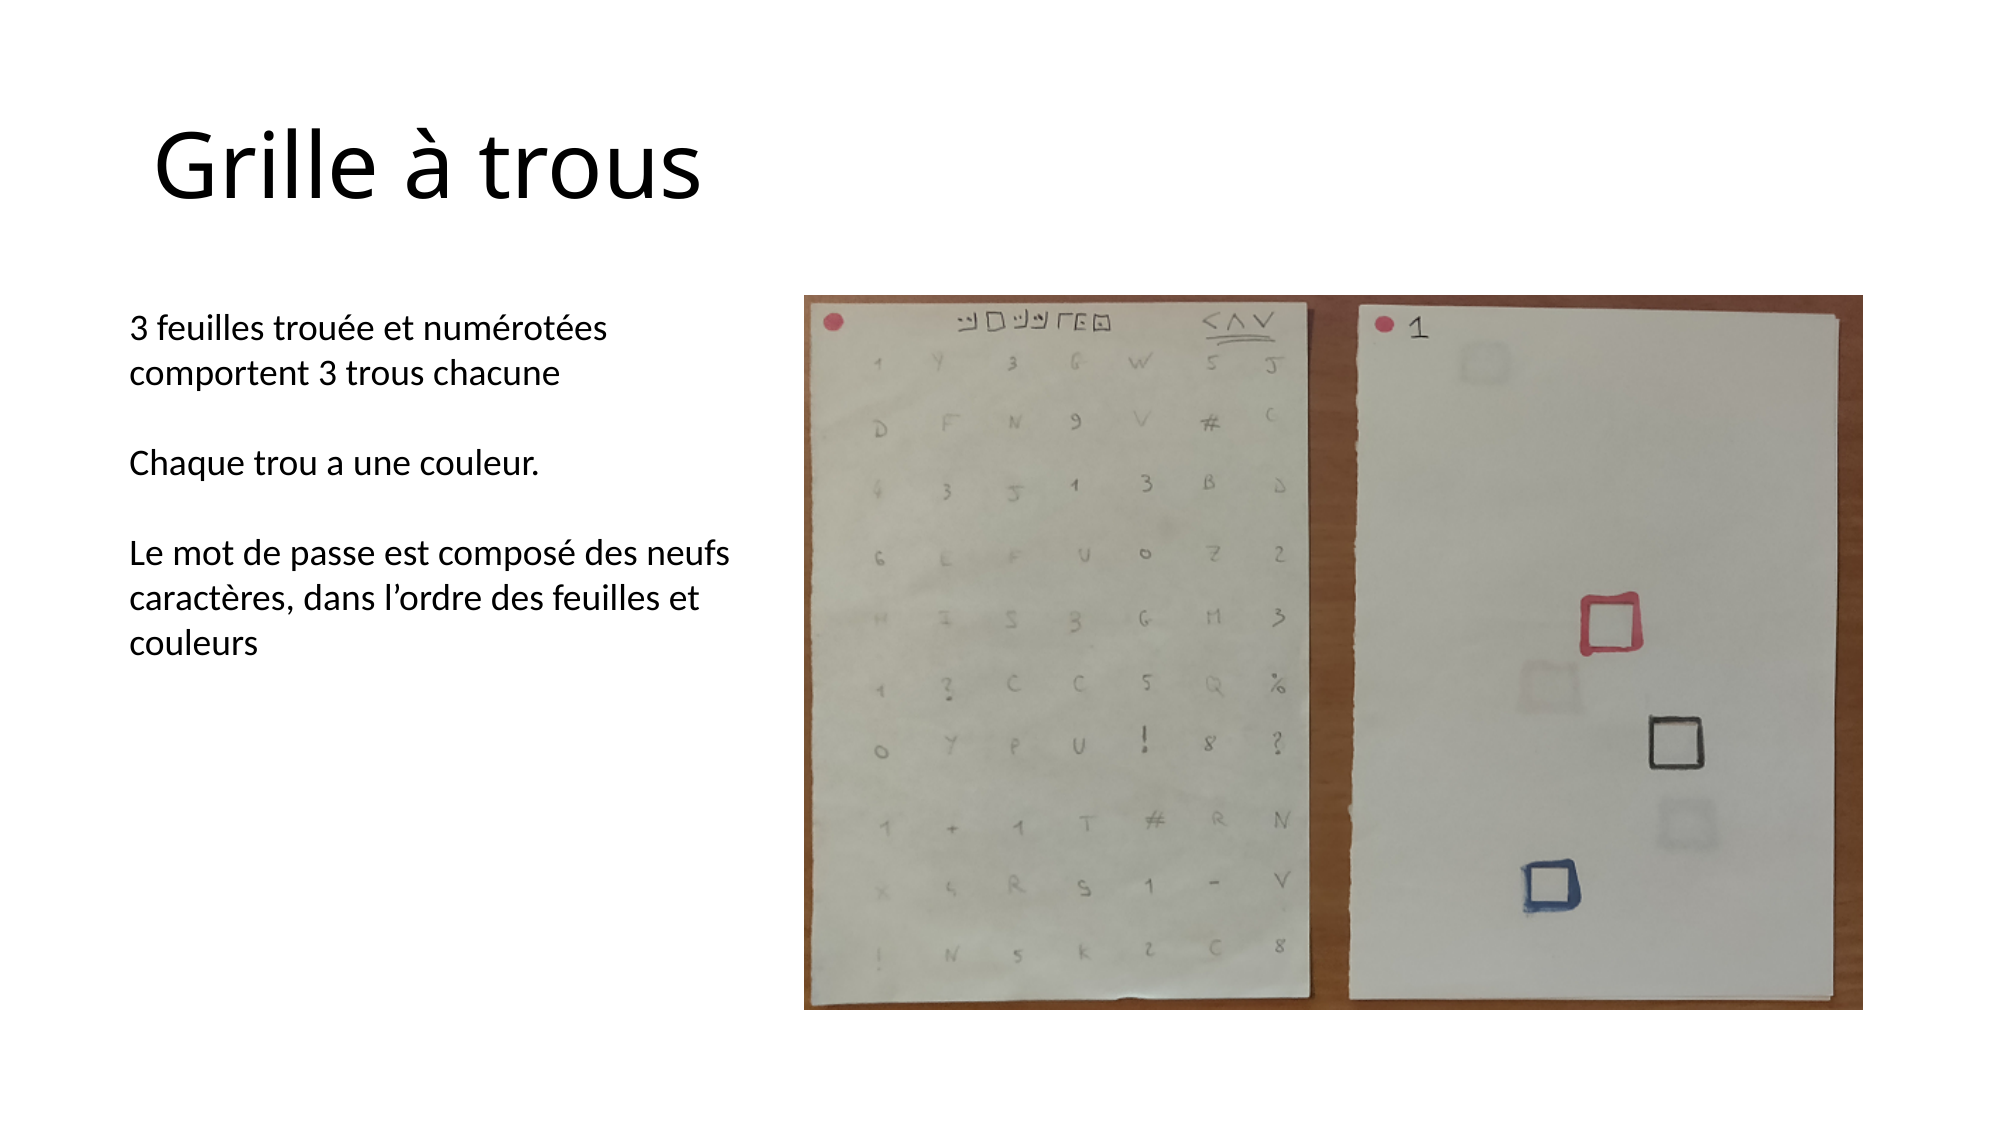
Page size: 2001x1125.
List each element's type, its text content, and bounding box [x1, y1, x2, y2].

title Grille à trous [137, 59, 1863, 278]
text_box 3 feuilles trouée et numérotées comportent 3 trous chacune Chaque trou a une couleur. Le mot de passe est composé des neufs caractères, dans l’ordre des feuilles et couleurs [114, 295, 771, 670]
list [804, 295, 1863, 1010]
